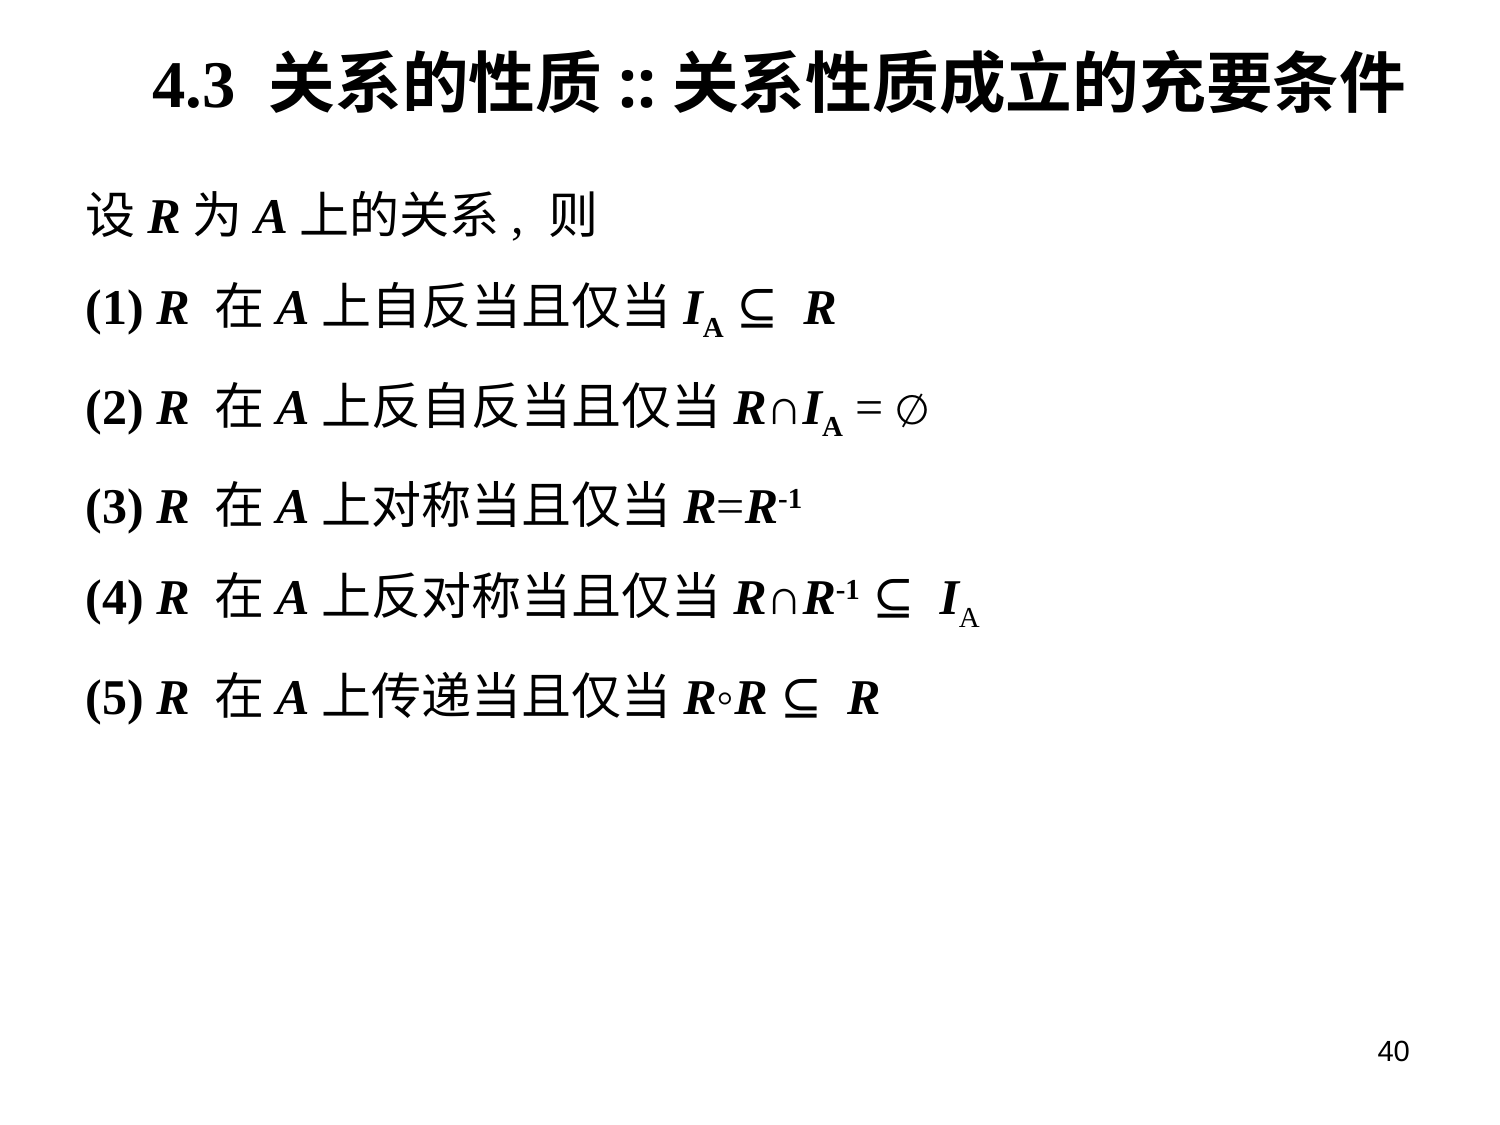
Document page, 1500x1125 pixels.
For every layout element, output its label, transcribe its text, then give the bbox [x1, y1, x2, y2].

list 设R为A上的关系, 则 (1) R 在A上自反当且仅当IA ⊆ R (2) R 在A上反自反当且仅当R∩IA = ∅ (3) R 在A上对称当且仅当R=R-1 (4) R 在A上反对称当且仅当R∩R-1 ⊆ IA (5) R 在A上传递当且仅当R◦R ⊆ R [70, 175, 1421, 1044]
slide_number 40 [1074, 1024, 1426, 1103]
title 4.3 关系的性质::关系性质成立的充要条件 [105, 46, 1454, 116]
